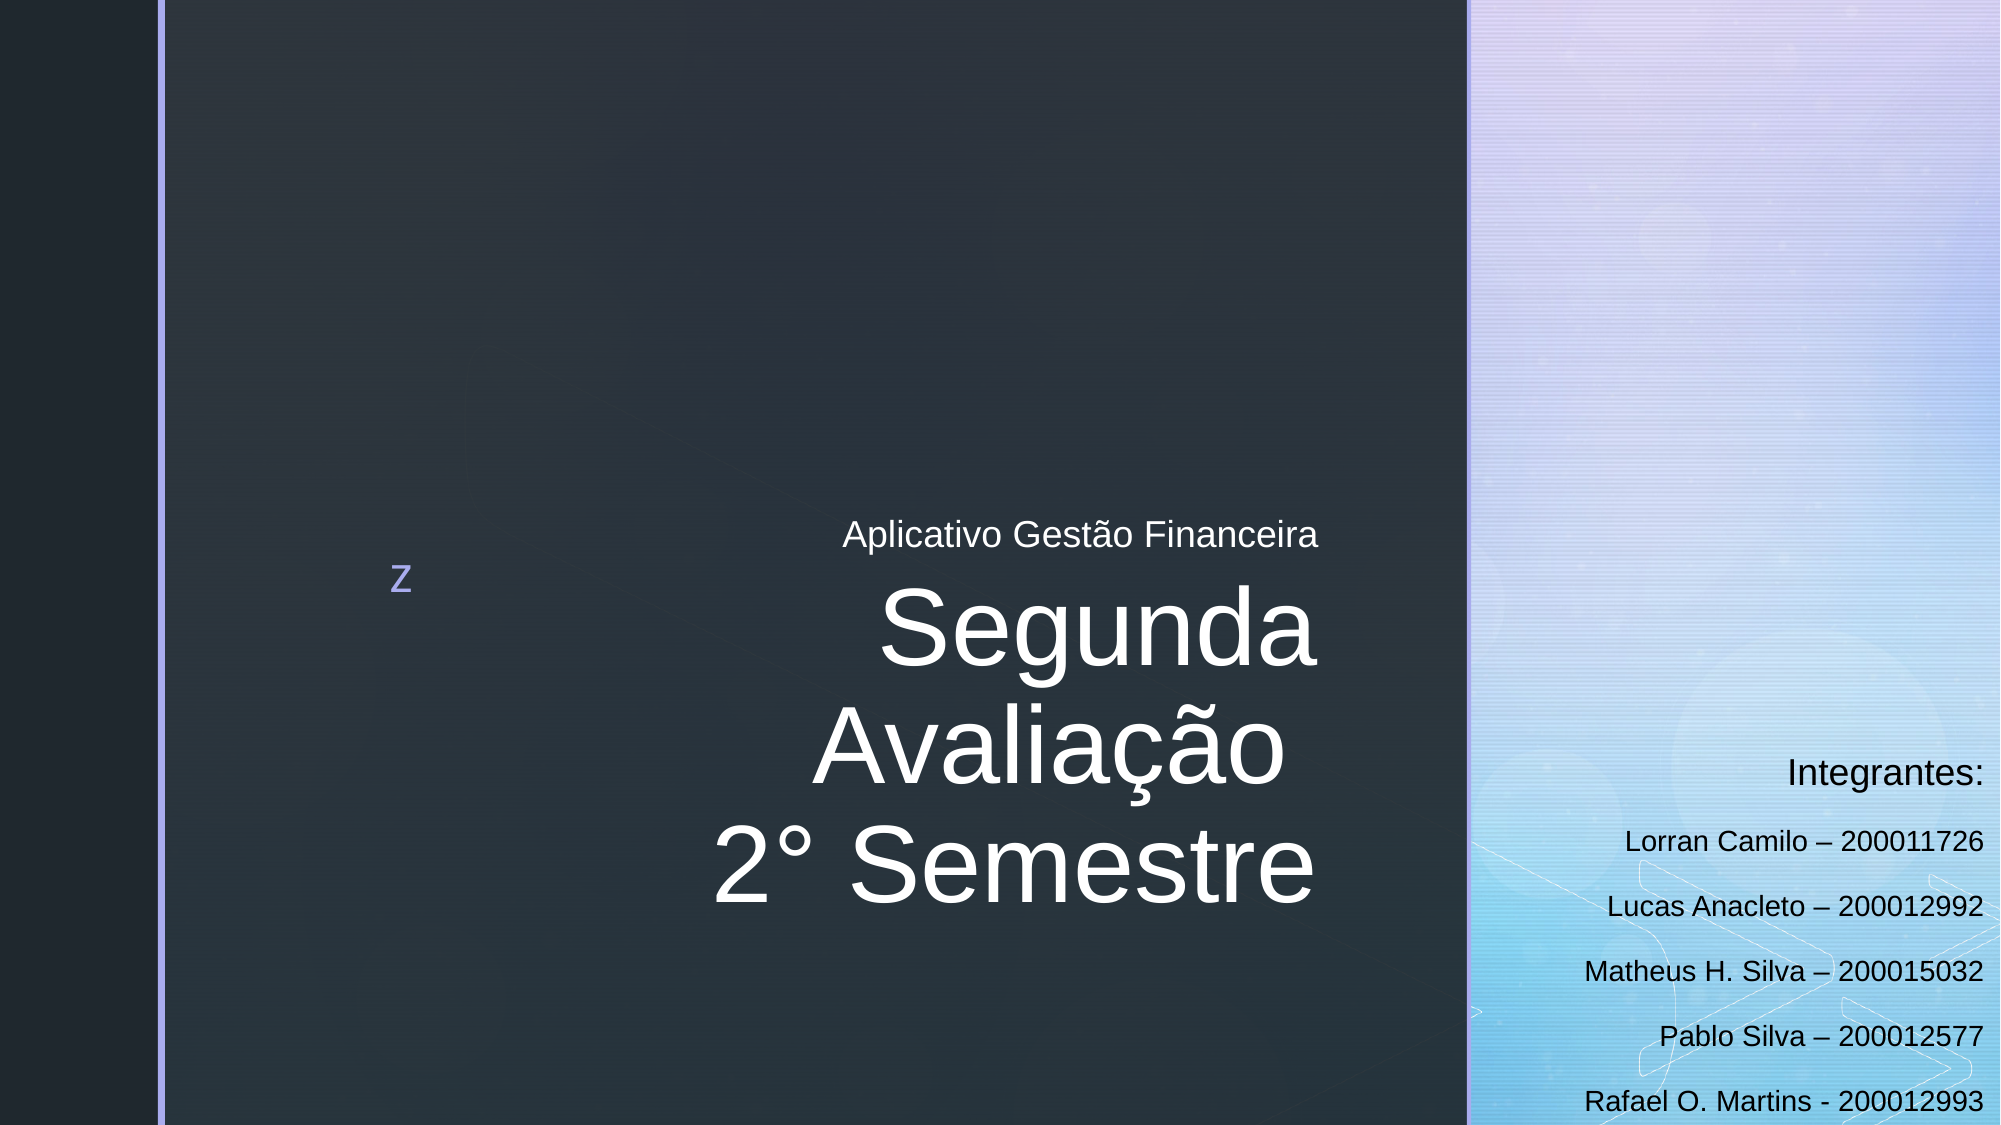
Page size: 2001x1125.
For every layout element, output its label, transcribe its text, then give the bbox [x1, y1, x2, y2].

subtitle Aplicativo Gestão Financeira [454, 372, 1334, 563]
text_box Integrantes: Lorran Camilo – 200011726 Lucas Anacleto – 200012992 Matheus H. Silva – 200015032 Pablo Silva – 200012577 Rafael O. Martins - 200012993 [1121, 593, 2000, 1125]
title Segunda Avaliação 2° Semestre [428, 562, 1334, 935]
picture [1472, 0, 2001, 1125]
